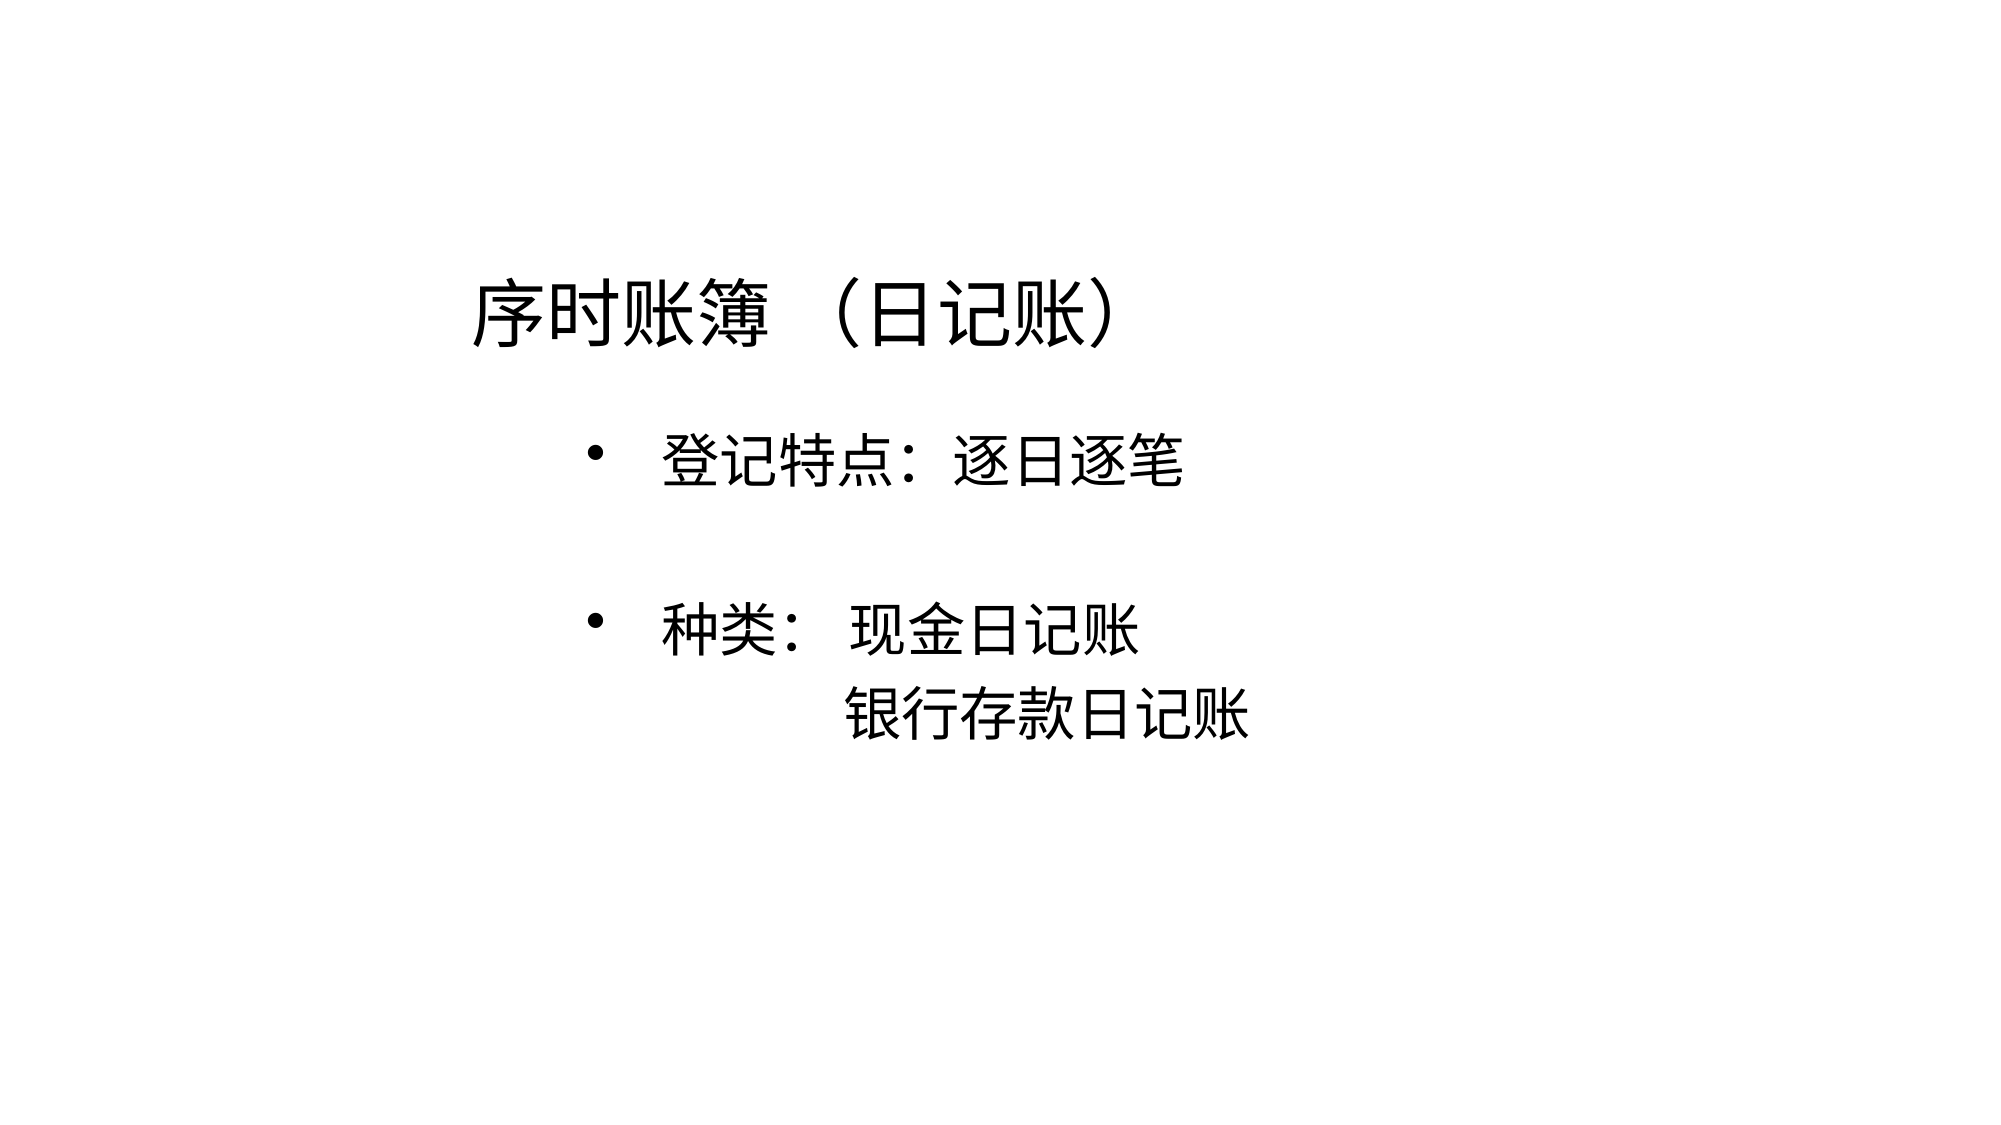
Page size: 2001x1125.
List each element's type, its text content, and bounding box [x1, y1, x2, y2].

text_box 序时账簿 （日记账） 登记特点：逐日逐笔 种类： 现金日记账 银行存款日记账 [456, 196, 1597, 826]
